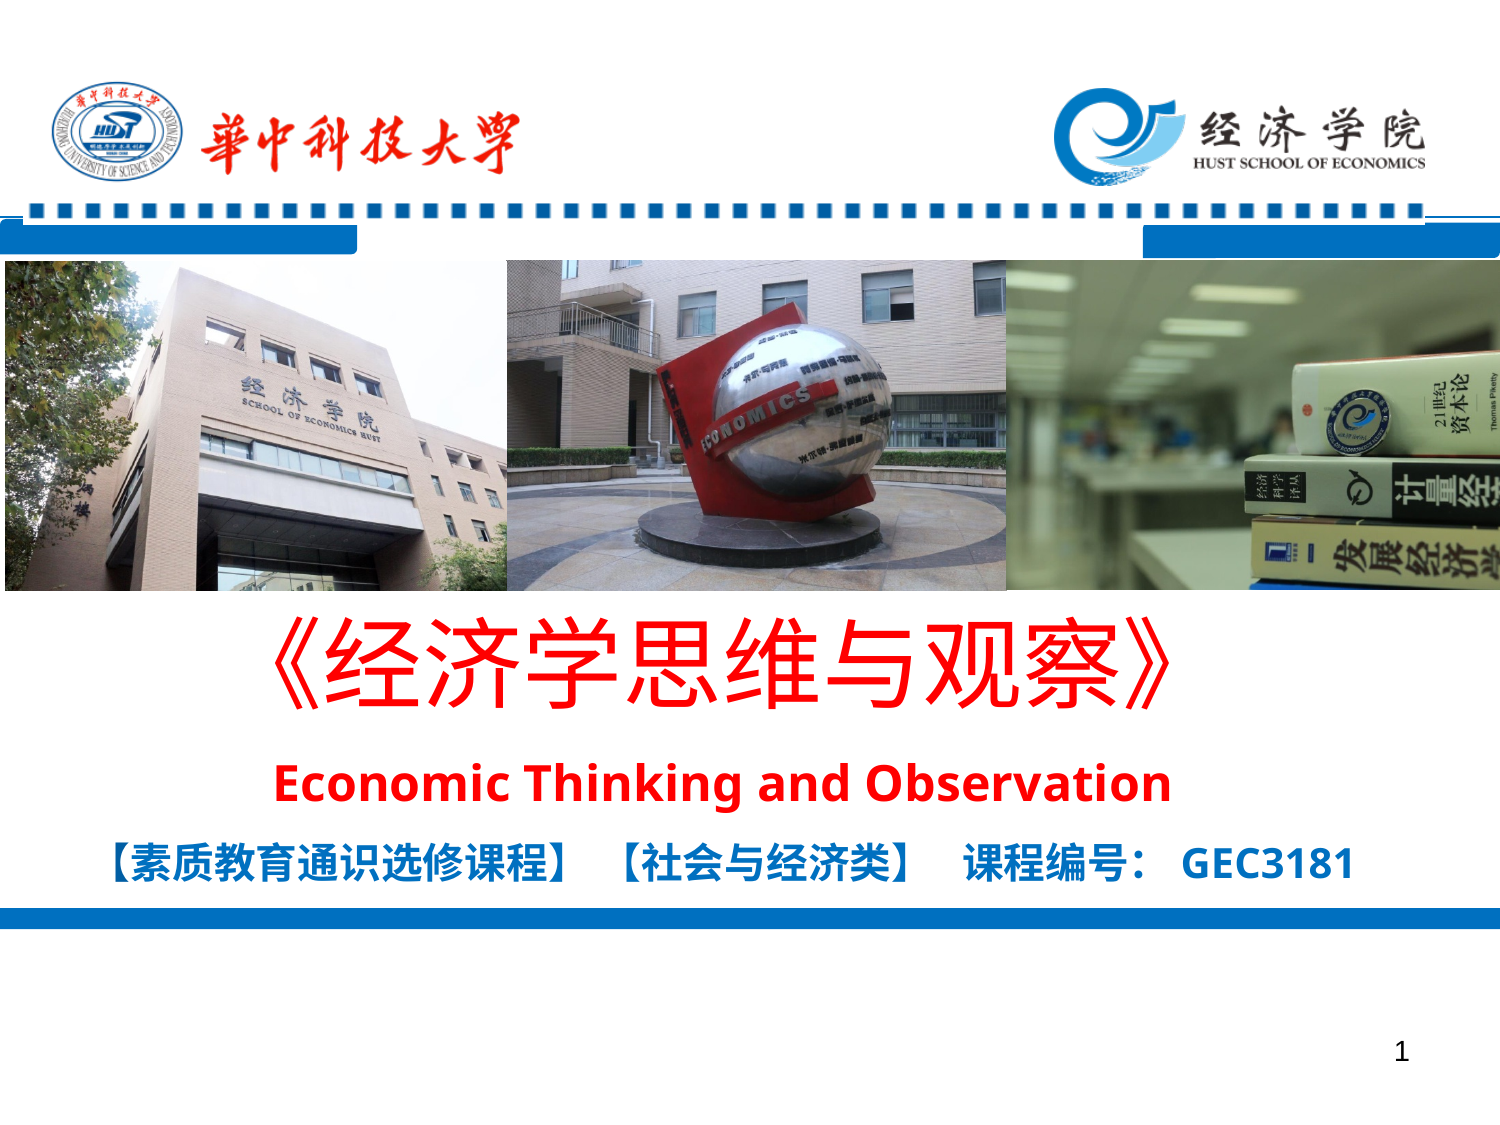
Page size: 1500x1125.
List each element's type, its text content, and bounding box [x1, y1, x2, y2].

text_box [0, 225, 360, 257]
slide_number 1 [1074, 1024, 1426, 1103]
text_box [1140, 223, 1500, 259]
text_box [5, 259, 1500, 591]
text_box 《经济学思维与观察》 Economic Thinking and Observation 【素质教育通识选修课程】 【社会与经济类】 课程编号：GEC3181 [0, 592, 1446, 895]
picture [1054, 87, 1426, 186]
picture [23, 73, 1426, 225]
text_box [0, 906, 1500, 931]
